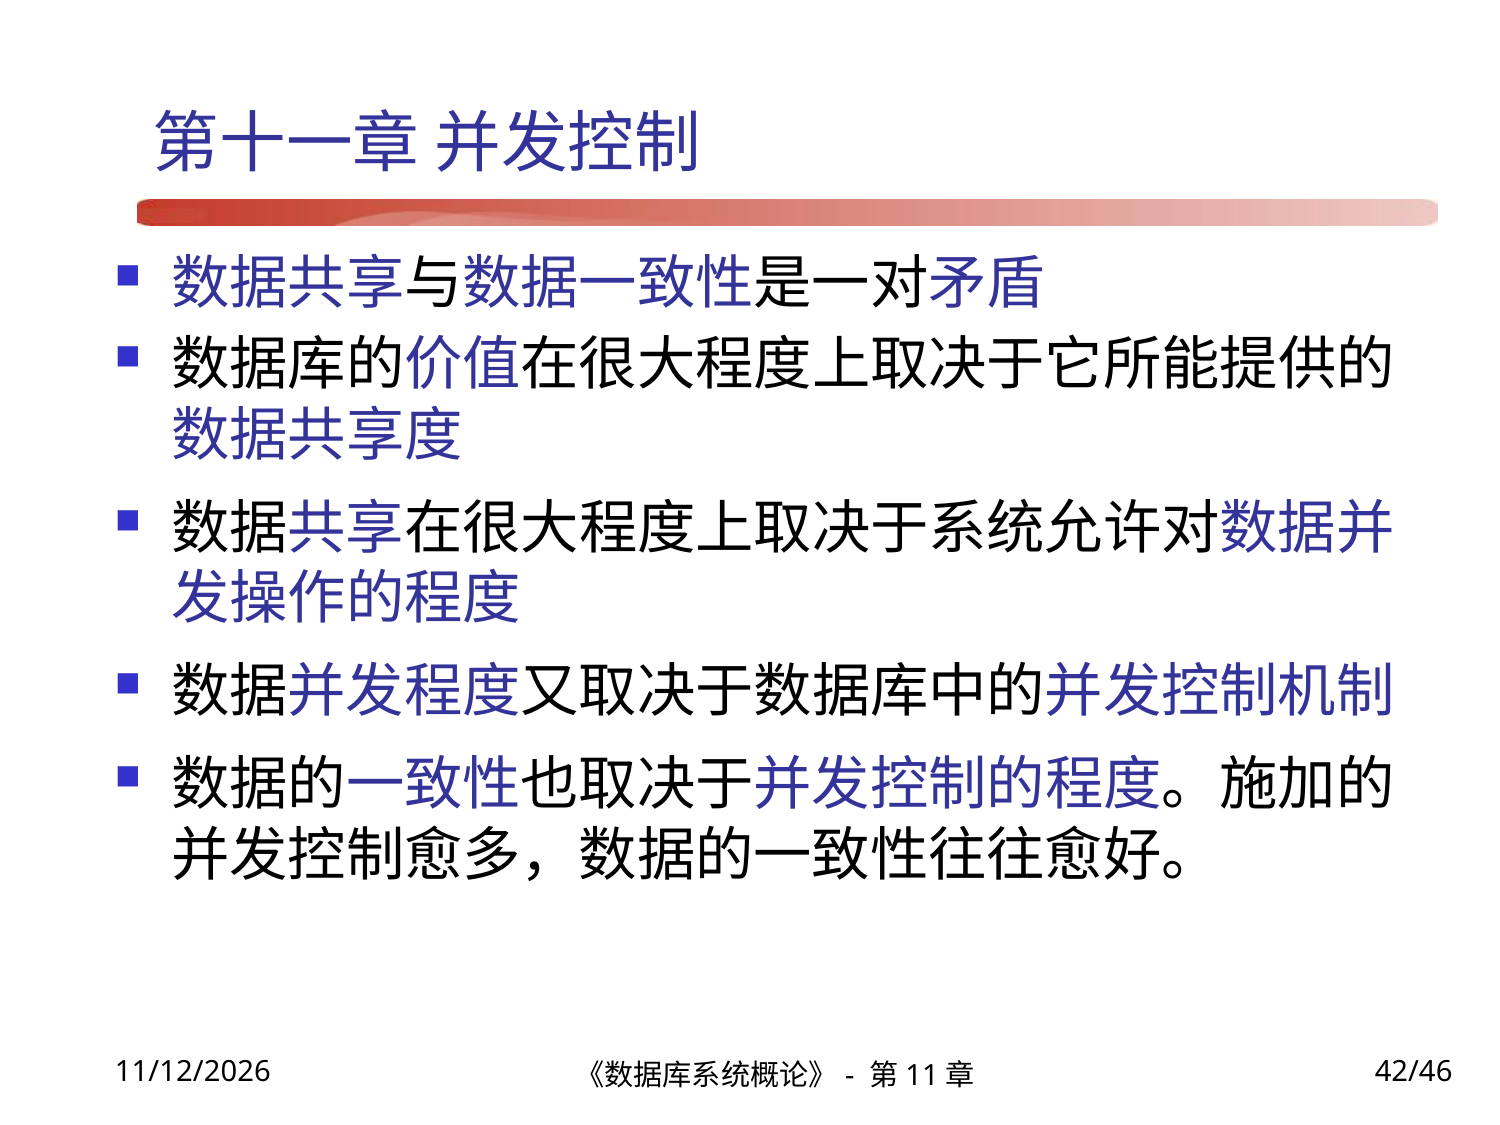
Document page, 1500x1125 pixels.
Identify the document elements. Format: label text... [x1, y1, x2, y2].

title 第十一章 并发控制 [137, 62, 1468, 188]
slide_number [99, 1025, 413, 1100]
footer 《数据库系统概论》- 第11章 [537, 1024, 1013, 1100]
picture [137, 199, 1438, 226]
list 数据共享与数据一致性是一对矛盾 数据库的价值在很大程度上取决于它所能提供的数据共享度 数据共享在很大程度上取决于系统允许对数据并发操作的程度 数据并发程度又取决于数据库中的并发控制机制 数据的一致性也取决于并发控制的程度。施加的并发控制愈多，数据的一致性往往愈好。 [99, 237, 1438, 1006]
slide_number 42/46 [1155, 1024, 1468, 1100]
